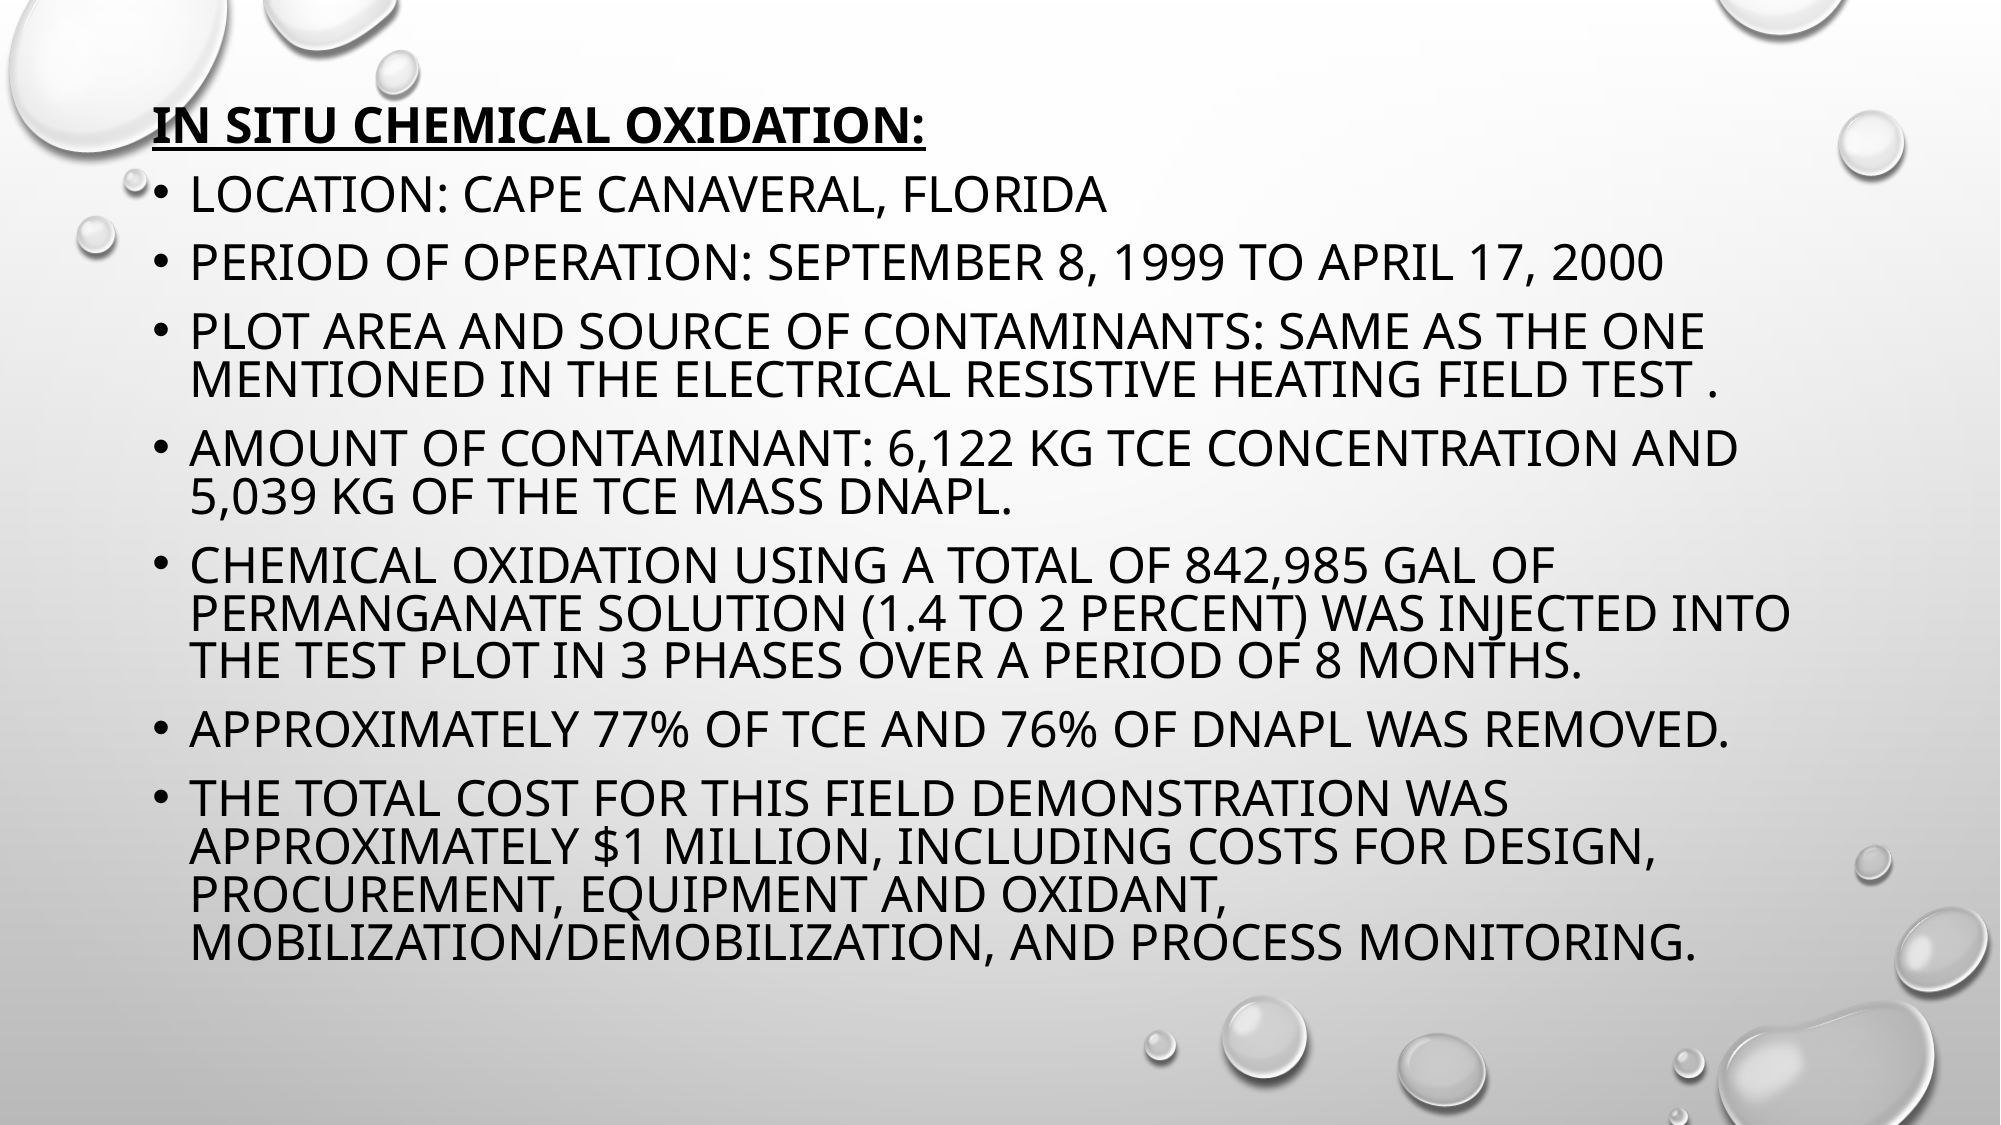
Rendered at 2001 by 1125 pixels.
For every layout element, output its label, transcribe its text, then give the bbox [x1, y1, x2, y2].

list In Situ Chemical Oxidation: Location: Cape Canaveral, Florida Period of Operation: September 8, 1999 to April 17, 2000 Plot area and source of contaminants: Same as the one mentioned in the Electrical Resistive Heating field test . Amount of Contaminant: 6,122 kg TCE concentration and 5,039 kg of the TCE mass DNAPL. Chemical oxidation using a total of 842,985 gal of permanganate solution (1.4 to 2 percent) was injected into the test plot in 3 phases over a period of 8 months. Approximately 77% of TCE and 76% of DNAPL was removed. The total cost for this field demonstration was approximately $1 million, including costs for design, procurement, equipment and oxidant, mobilization/demobilization, and process monitoring. [137, 97, 1863, 1053]
picture [0, 0, 2000, 1125]
